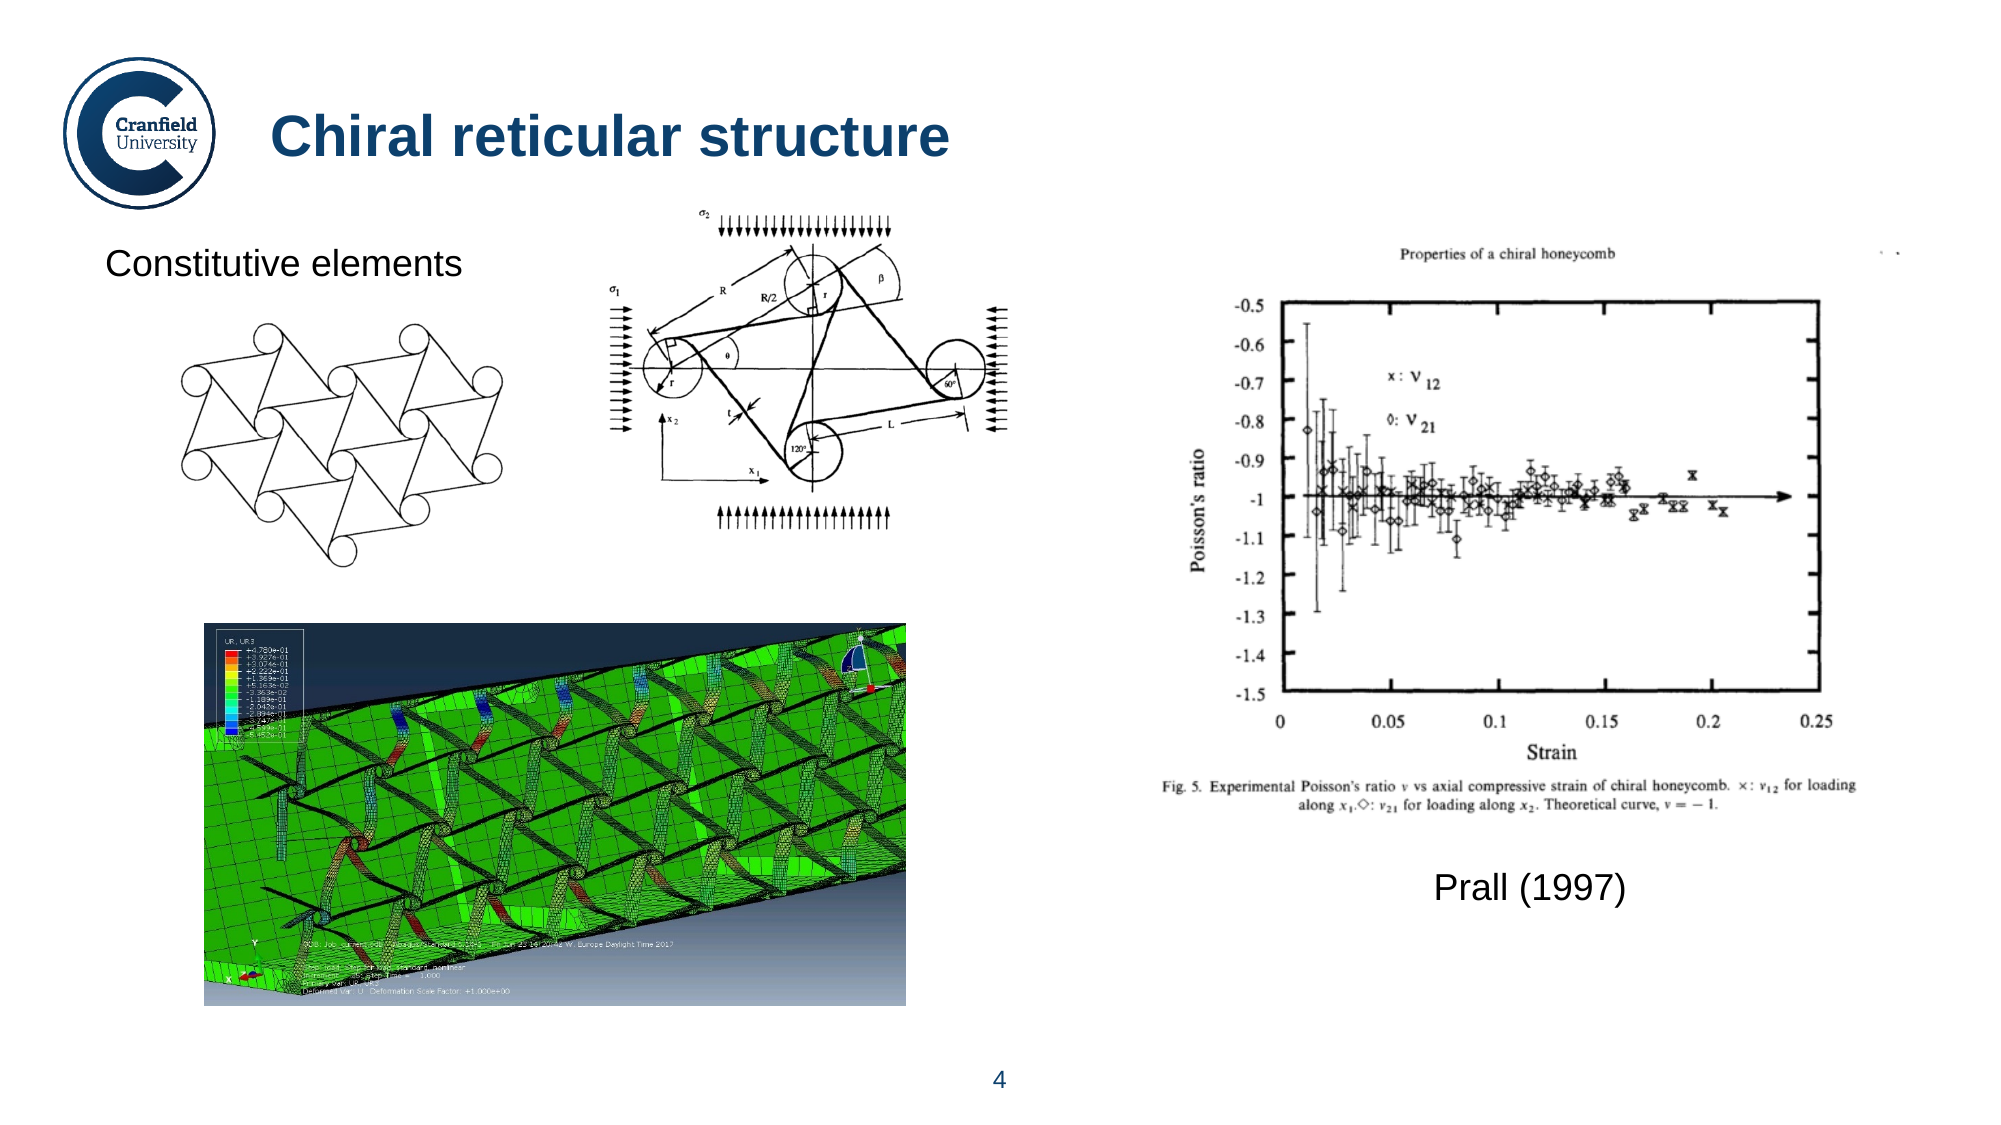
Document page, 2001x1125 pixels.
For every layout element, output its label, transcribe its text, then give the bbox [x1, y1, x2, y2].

picture [59, 53, 219, 213]
picture [161, 291, 547, 584]
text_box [1098, 195, 1962, 917]
picture [204, 623, 906, 1006]
list Chiral reticular structure [255, 66, 1934, 209]
text_box Constitutive elements [90, 231, 589, 291]
picture [589, 195, 1044, 541]
